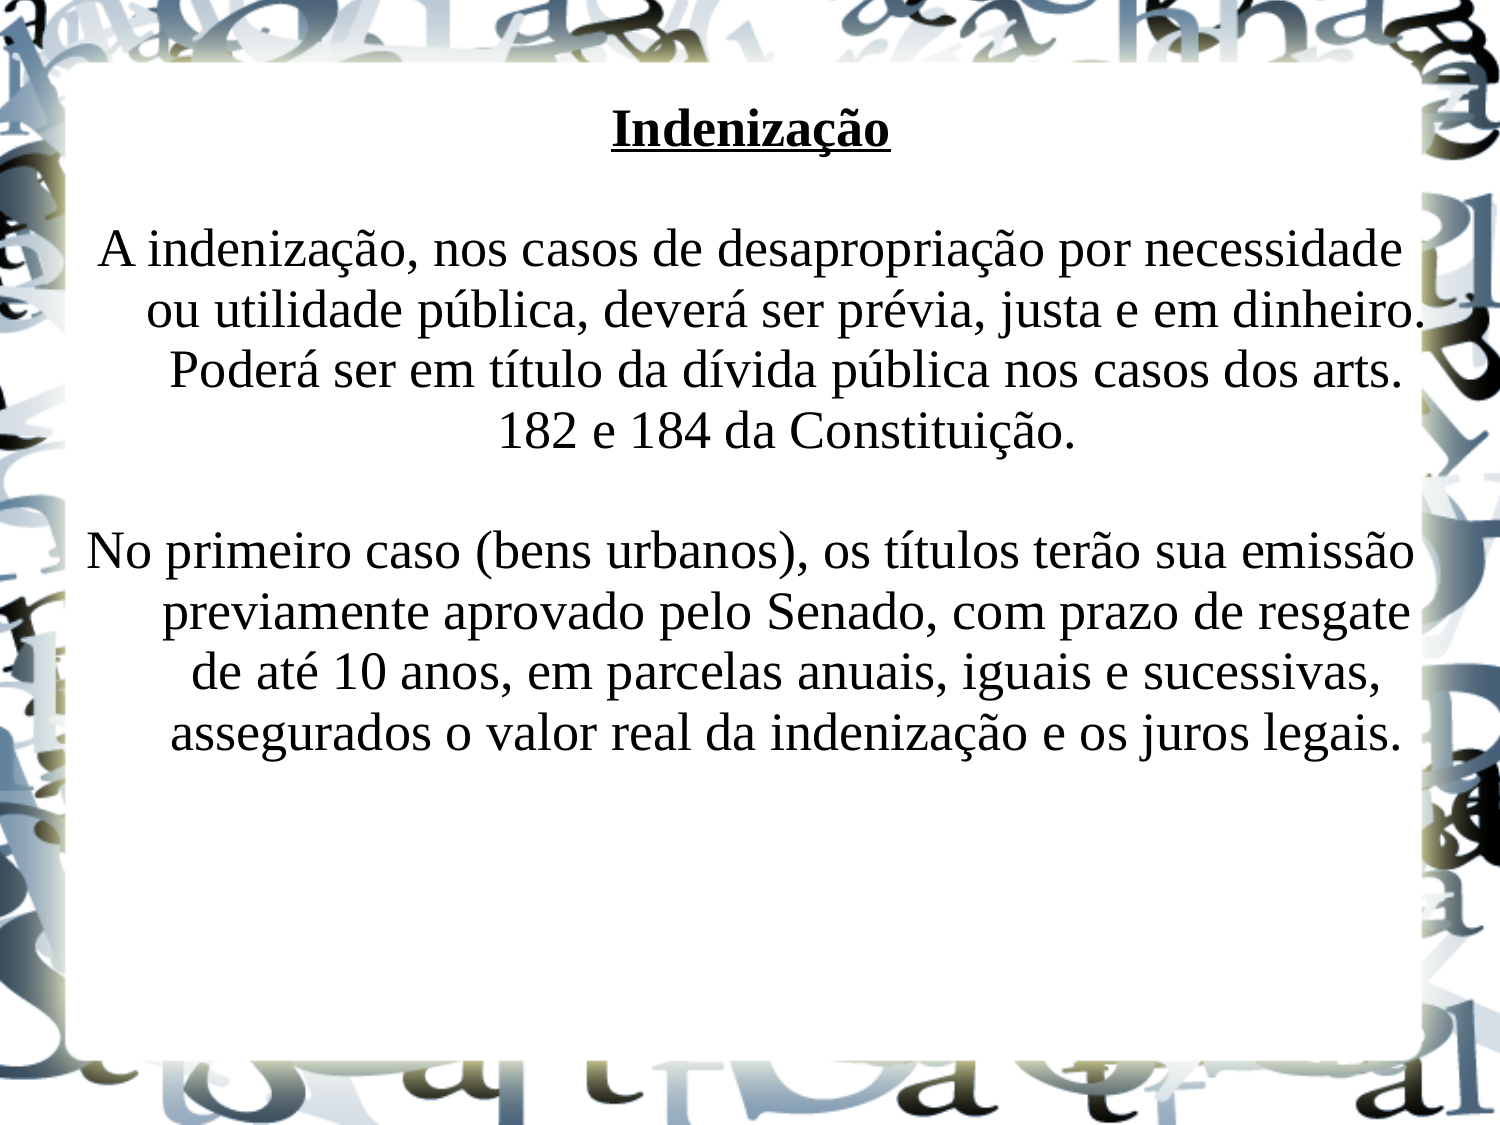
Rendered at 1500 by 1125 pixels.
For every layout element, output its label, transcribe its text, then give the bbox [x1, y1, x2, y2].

text_box Indenização A indenização, nos casos de desapropriação por necessidade ou utilidade pública, deverá ser prévia, justa e em dinheiro. Poderá ser em título da dívida pública nos casos dos arts. 182 e 184 da Constituição. No primeiro caso (bens urbanos), os títulos terão sua emissão previamente aprovado pelo Senado, com prazo de resgate de até 10 anos, em parcelas anuais, iguais e sucessivas, assegurados o valor real da indenização e os juros legais. [53, 90, 1447, 770]
picture [0, 0, 1500, 1125]
